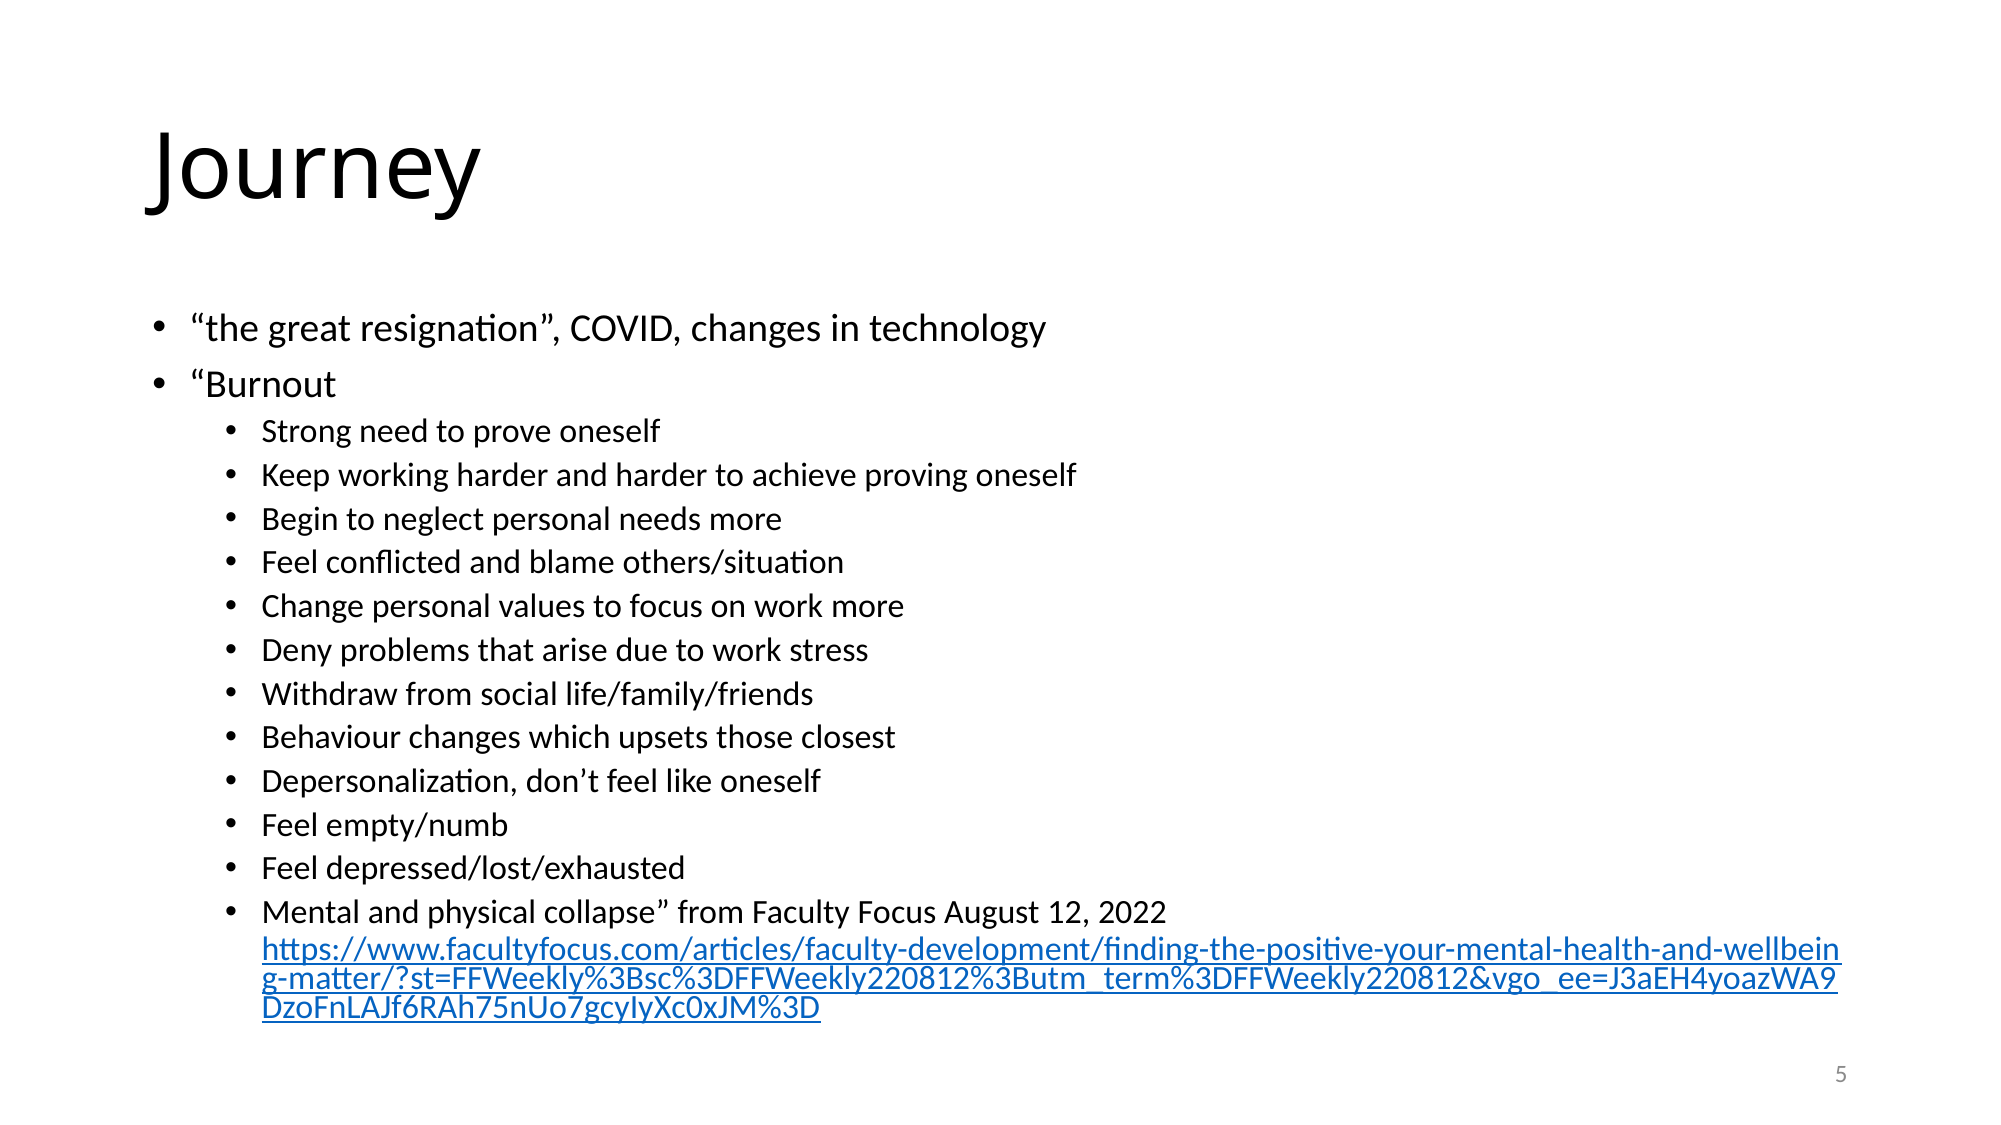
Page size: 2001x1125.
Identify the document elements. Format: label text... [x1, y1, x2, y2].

list “the great resignation”, COVID, changes in technology “Burnout Strong need to prove oneself Keep working harder and harder to achieve proving oneself Begin to neglect personal needs more Feel conflicted and blame others/situation Change personal values to focus on work more Deny problems that arise due to work stress Withdraw from social life/family/friends Behaviour changes which upsets those closest Depersonalization, don’t feel like oneself Feel empty/numb Feel depressed/lost/exhausted Mental and physical collapse” from Faculty Focus August 12, 2022 https://www.facultyfocus.com/articles/faculty-development/finding-the-positive-your-mental-health-and-wellbeing-matter/?st=FFWeekly%3Bsc%3DFFWeekly220812%3Butm_term%3DFFWeekly220812&vgo_ee=J3aEH4yoazWA9DzoFnLAJf6RAh75nUo7gcyIyXc0xJM%3D [137, 299, 1863, 1014]
slide_number 5 [1412, 1042, 1863, 1103]
title Journey [137, 59, 1863, 278]
